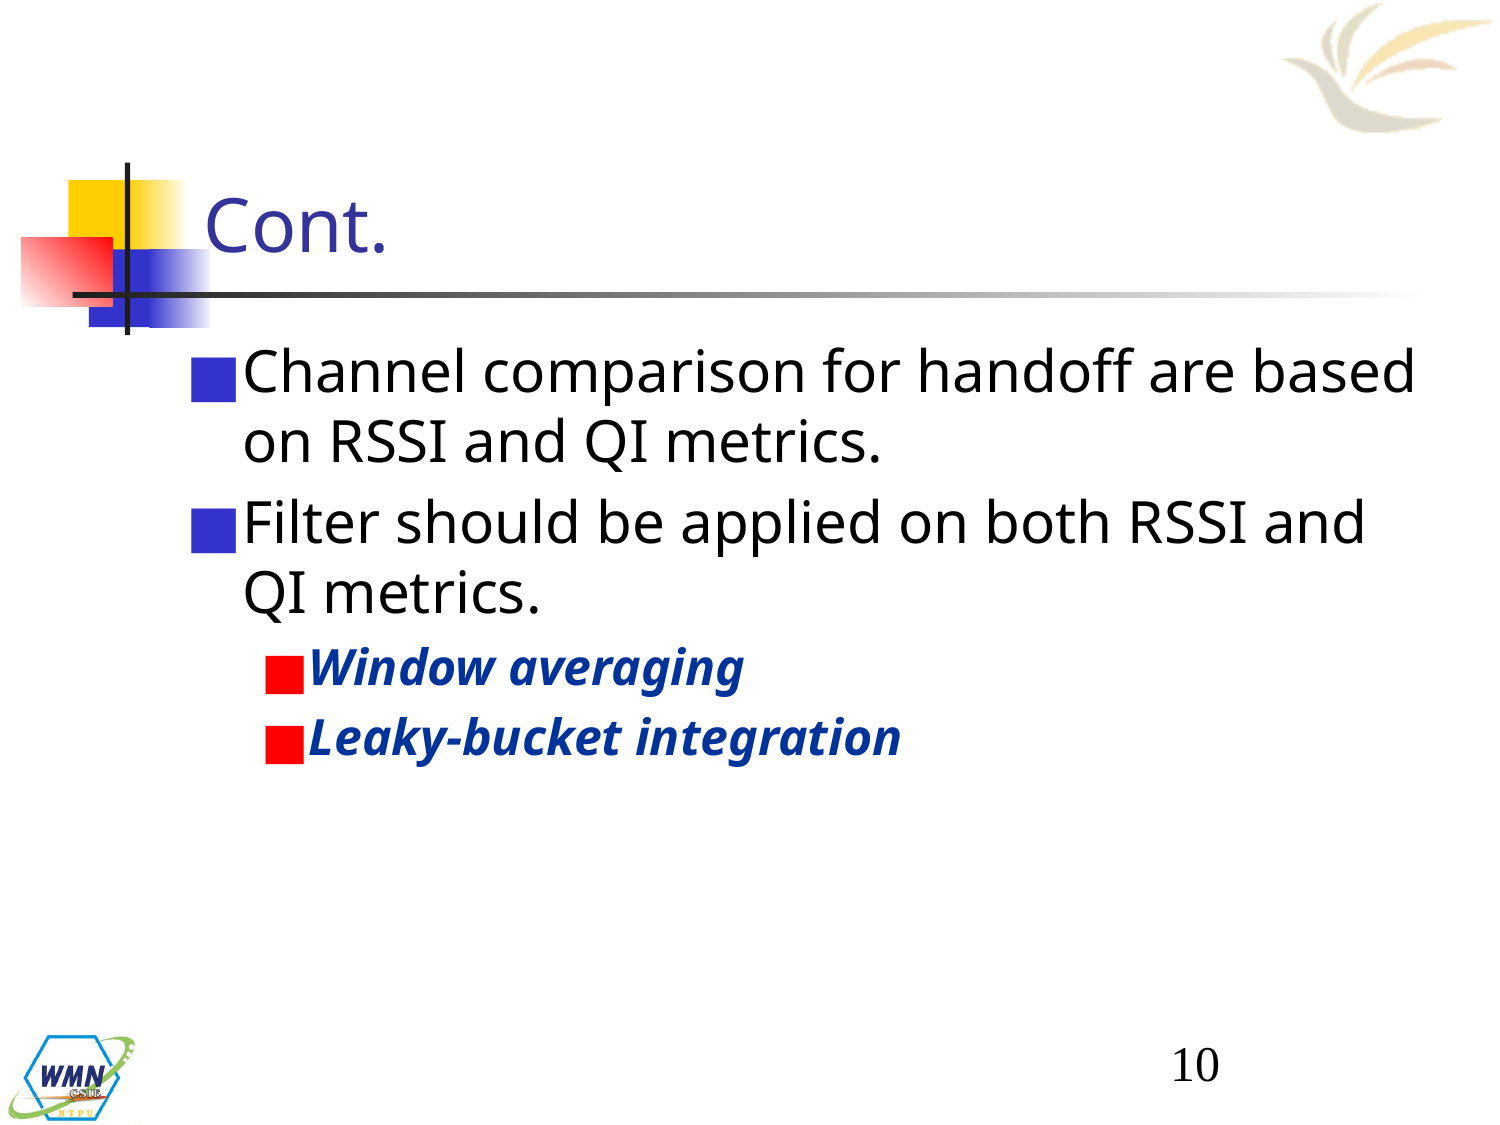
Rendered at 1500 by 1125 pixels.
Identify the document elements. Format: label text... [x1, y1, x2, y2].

title Cont. [188, 35, 1468, 275]
picture [0, 1028, 143, 1125]
slide_number ‹#› [1155, 1024, 1468, 1100]
picture [1269, 0, 1500, 150]
list Channel comparison for handoff are based on RSSI and QI metrics. Filter should be applied on both RSSI and QI metrics. Window averaging Leaky-bucket integration [171, 326, 1447, 1002]
